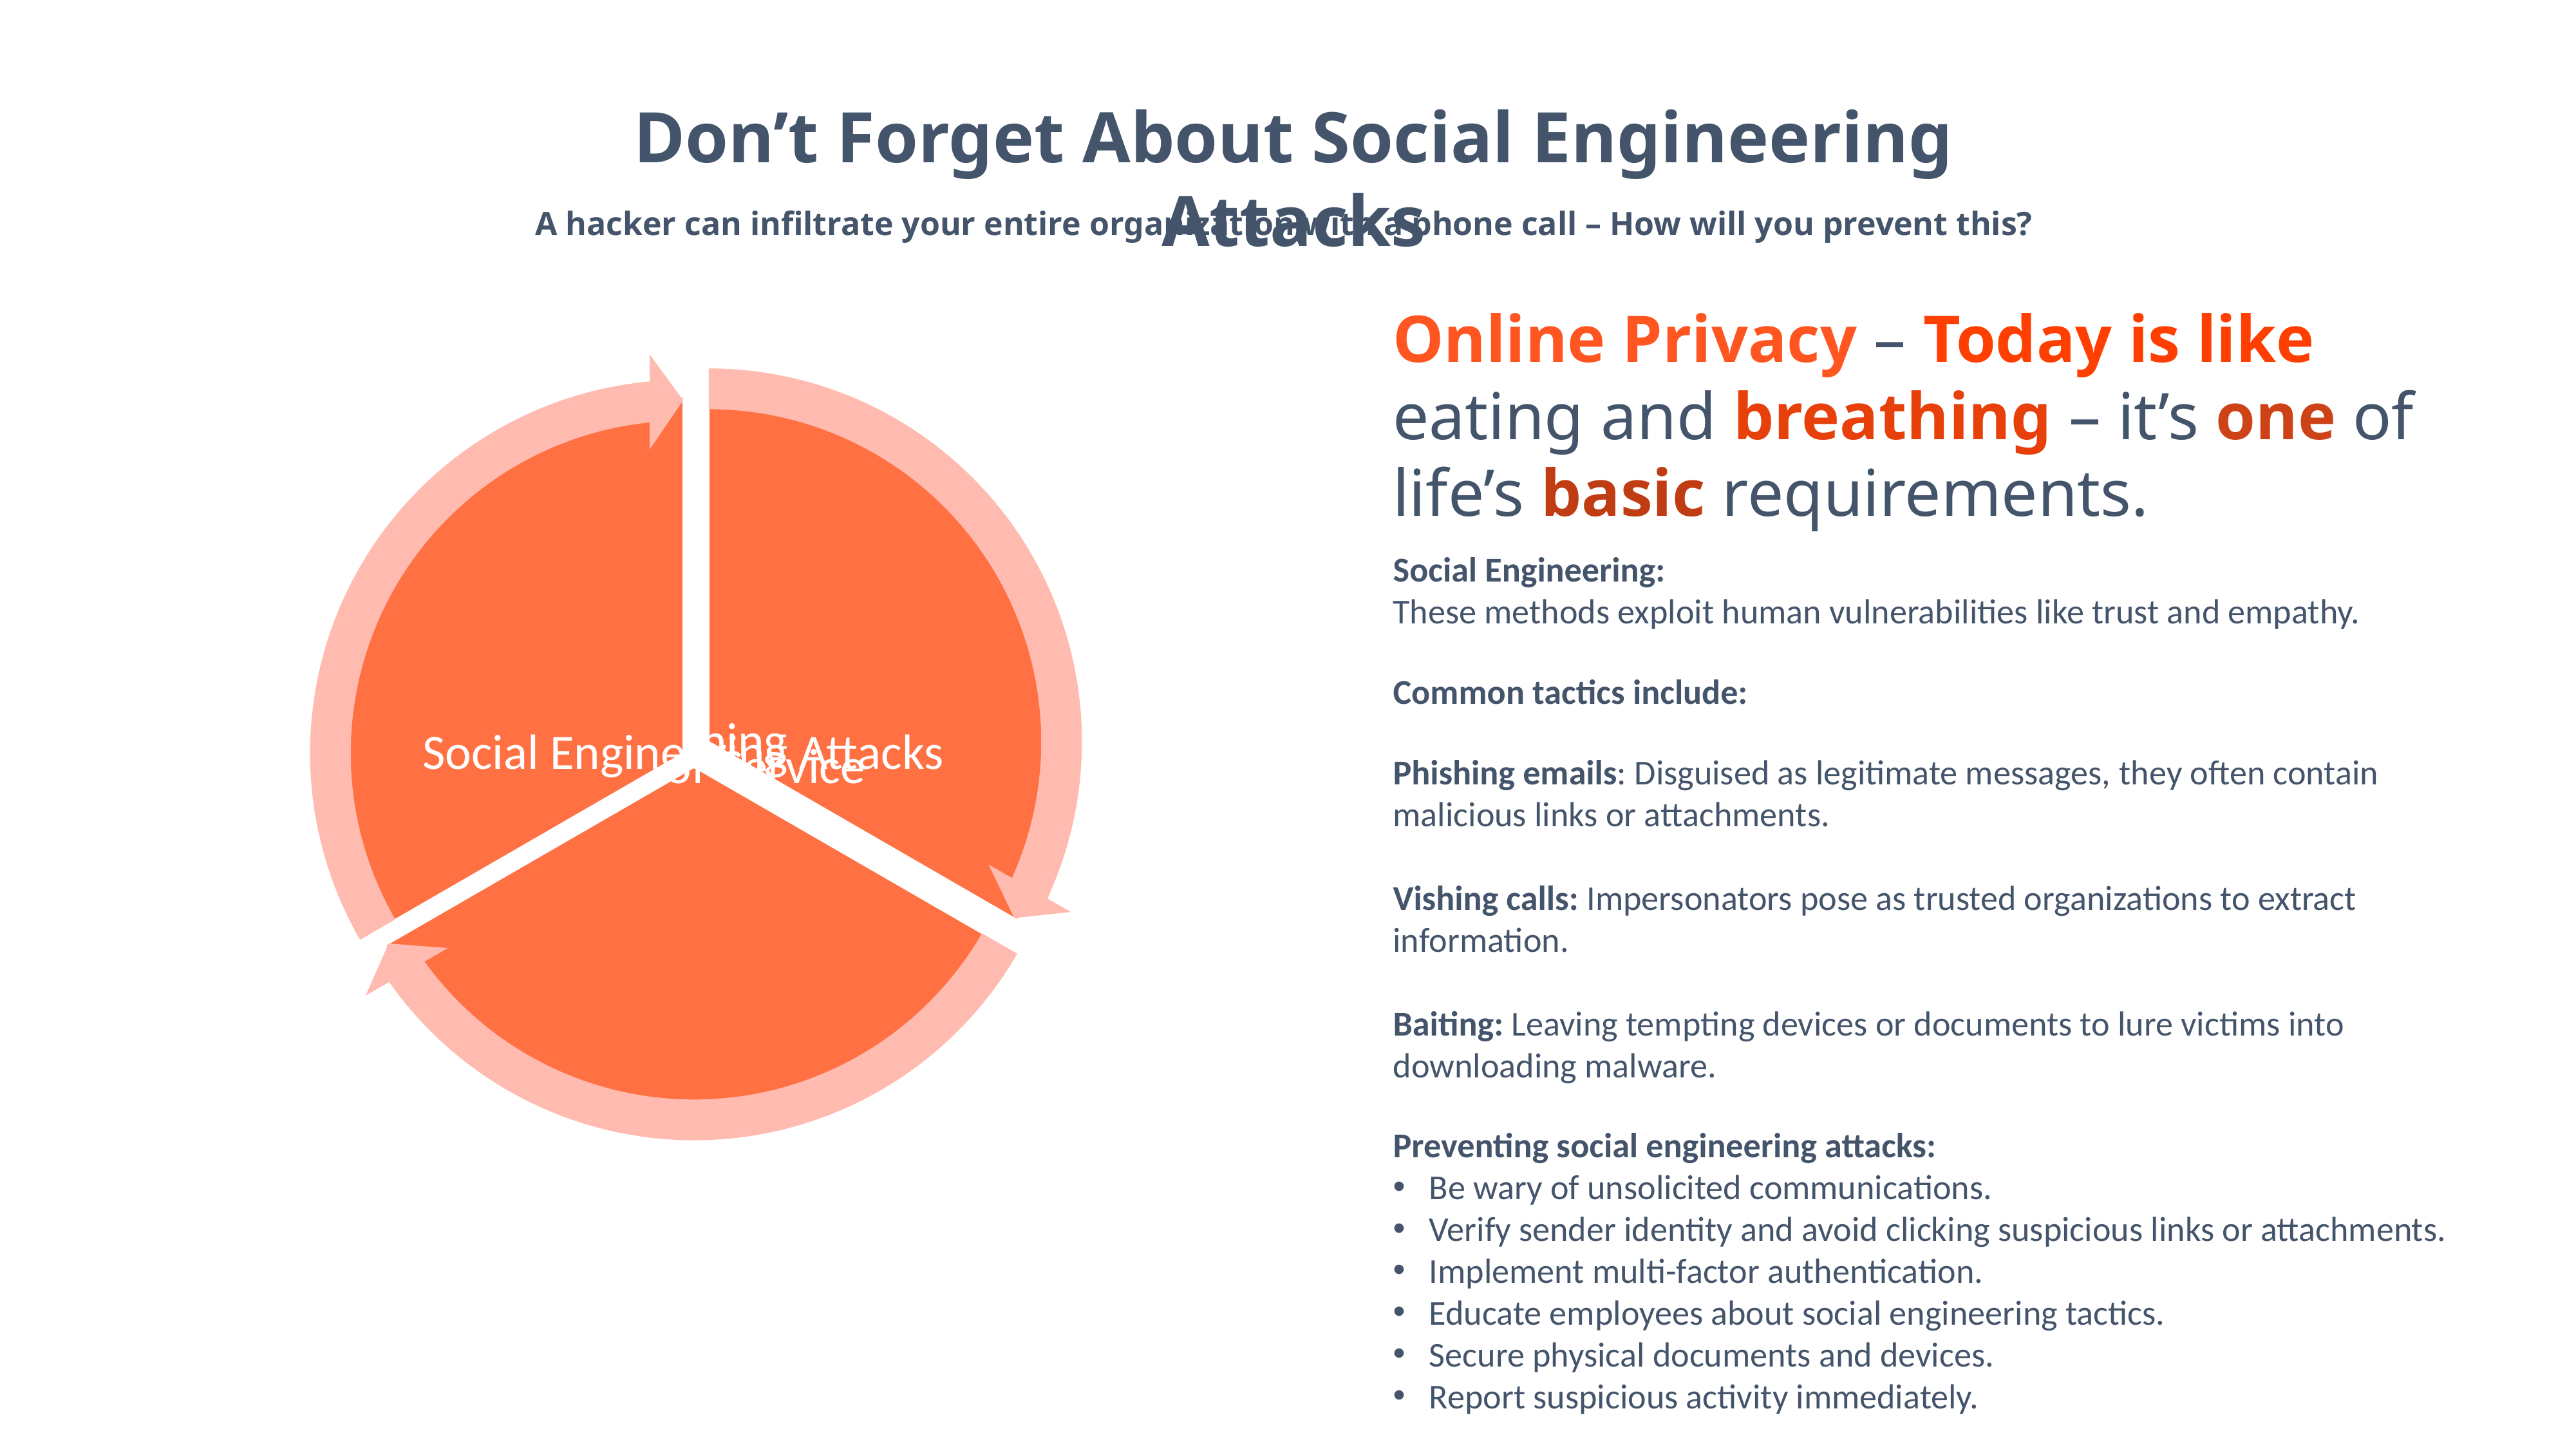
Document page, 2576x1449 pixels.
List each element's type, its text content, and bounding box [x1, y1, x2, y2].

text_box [124, 330, 1264, 1179]
text_box Social Engineering: These methods exploit human vulnerabilities like trust and empathy. Common tactics include: Phishing emails: Disguised as legitimate messages, they often contain malicious links or attachments. Vishing calls: Impersonators pose as trusted organizations to extract information. Baiting: Leaving tempting devices or documents to lure victims into downloading malware. Preventing social engineering attacks: Be wary of unsolicited communications. Verify sender identity and avoid clicking suspicious links or attachments. Implement multi-factor authentication. Educate employees about social engineering tactics. Secure physical documents and devices. Report suspicious activity immediately. [1383, 542, 2523, 1449]
text_box A hacker can infiltrate your entire organization with a phone call – How will you prevent this? [525, 198, 2043, 247]
text_box Don’t Forget About Social Engineering Attacks [496, 88, 2092, 265]
text_box Online Privacy – Today is like eating and breathing – it’s one of life’s basic requirements. [1383, 292, 2452, 535]
